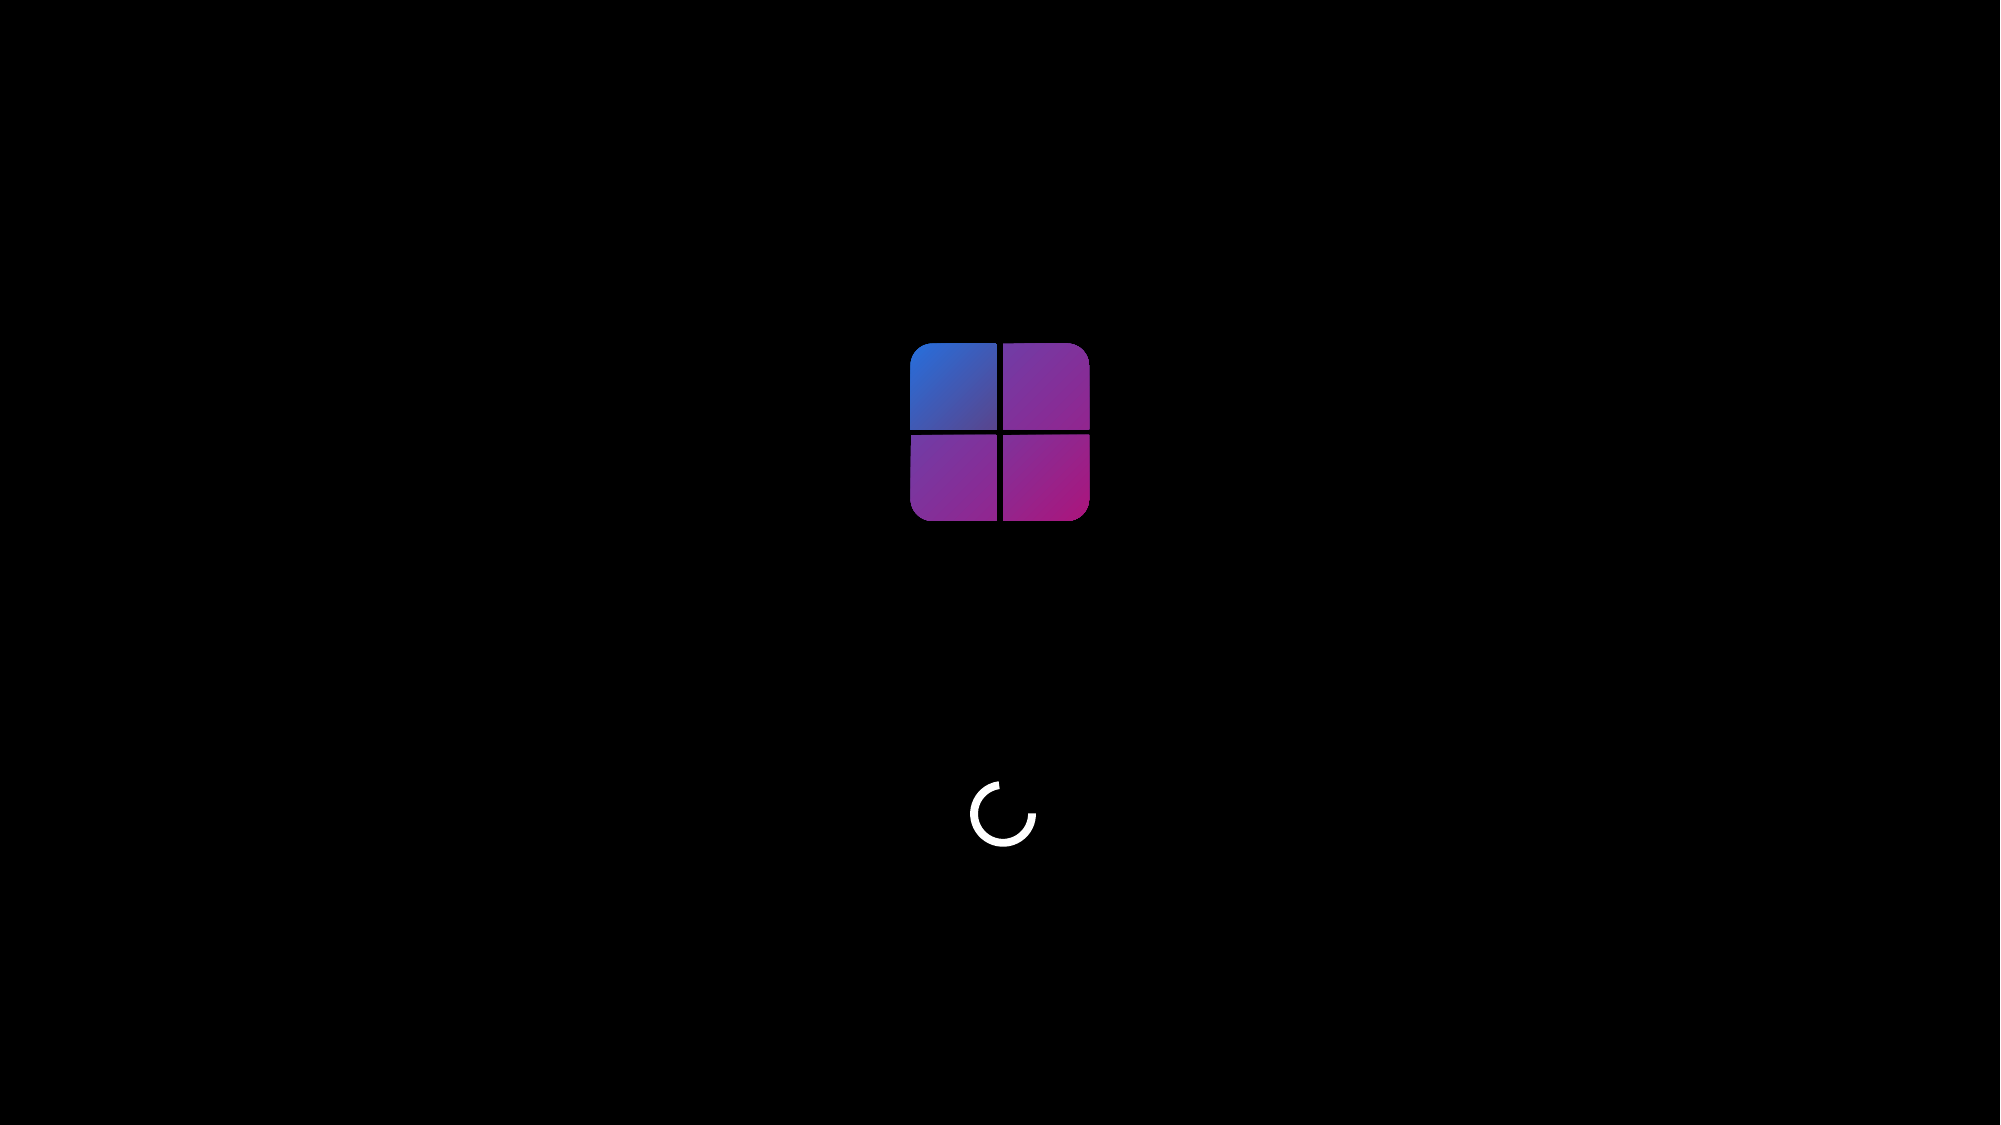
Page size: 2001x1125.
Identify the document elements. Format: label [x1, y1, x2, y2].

text_box [909, 342, 998, 431]
text_box [909, 433, 998, 522]
text_box [969, 779, 1038, 848]
text_box [1002, 342, 1091, 431]
text_box [1002, 433, 1091, 522]
